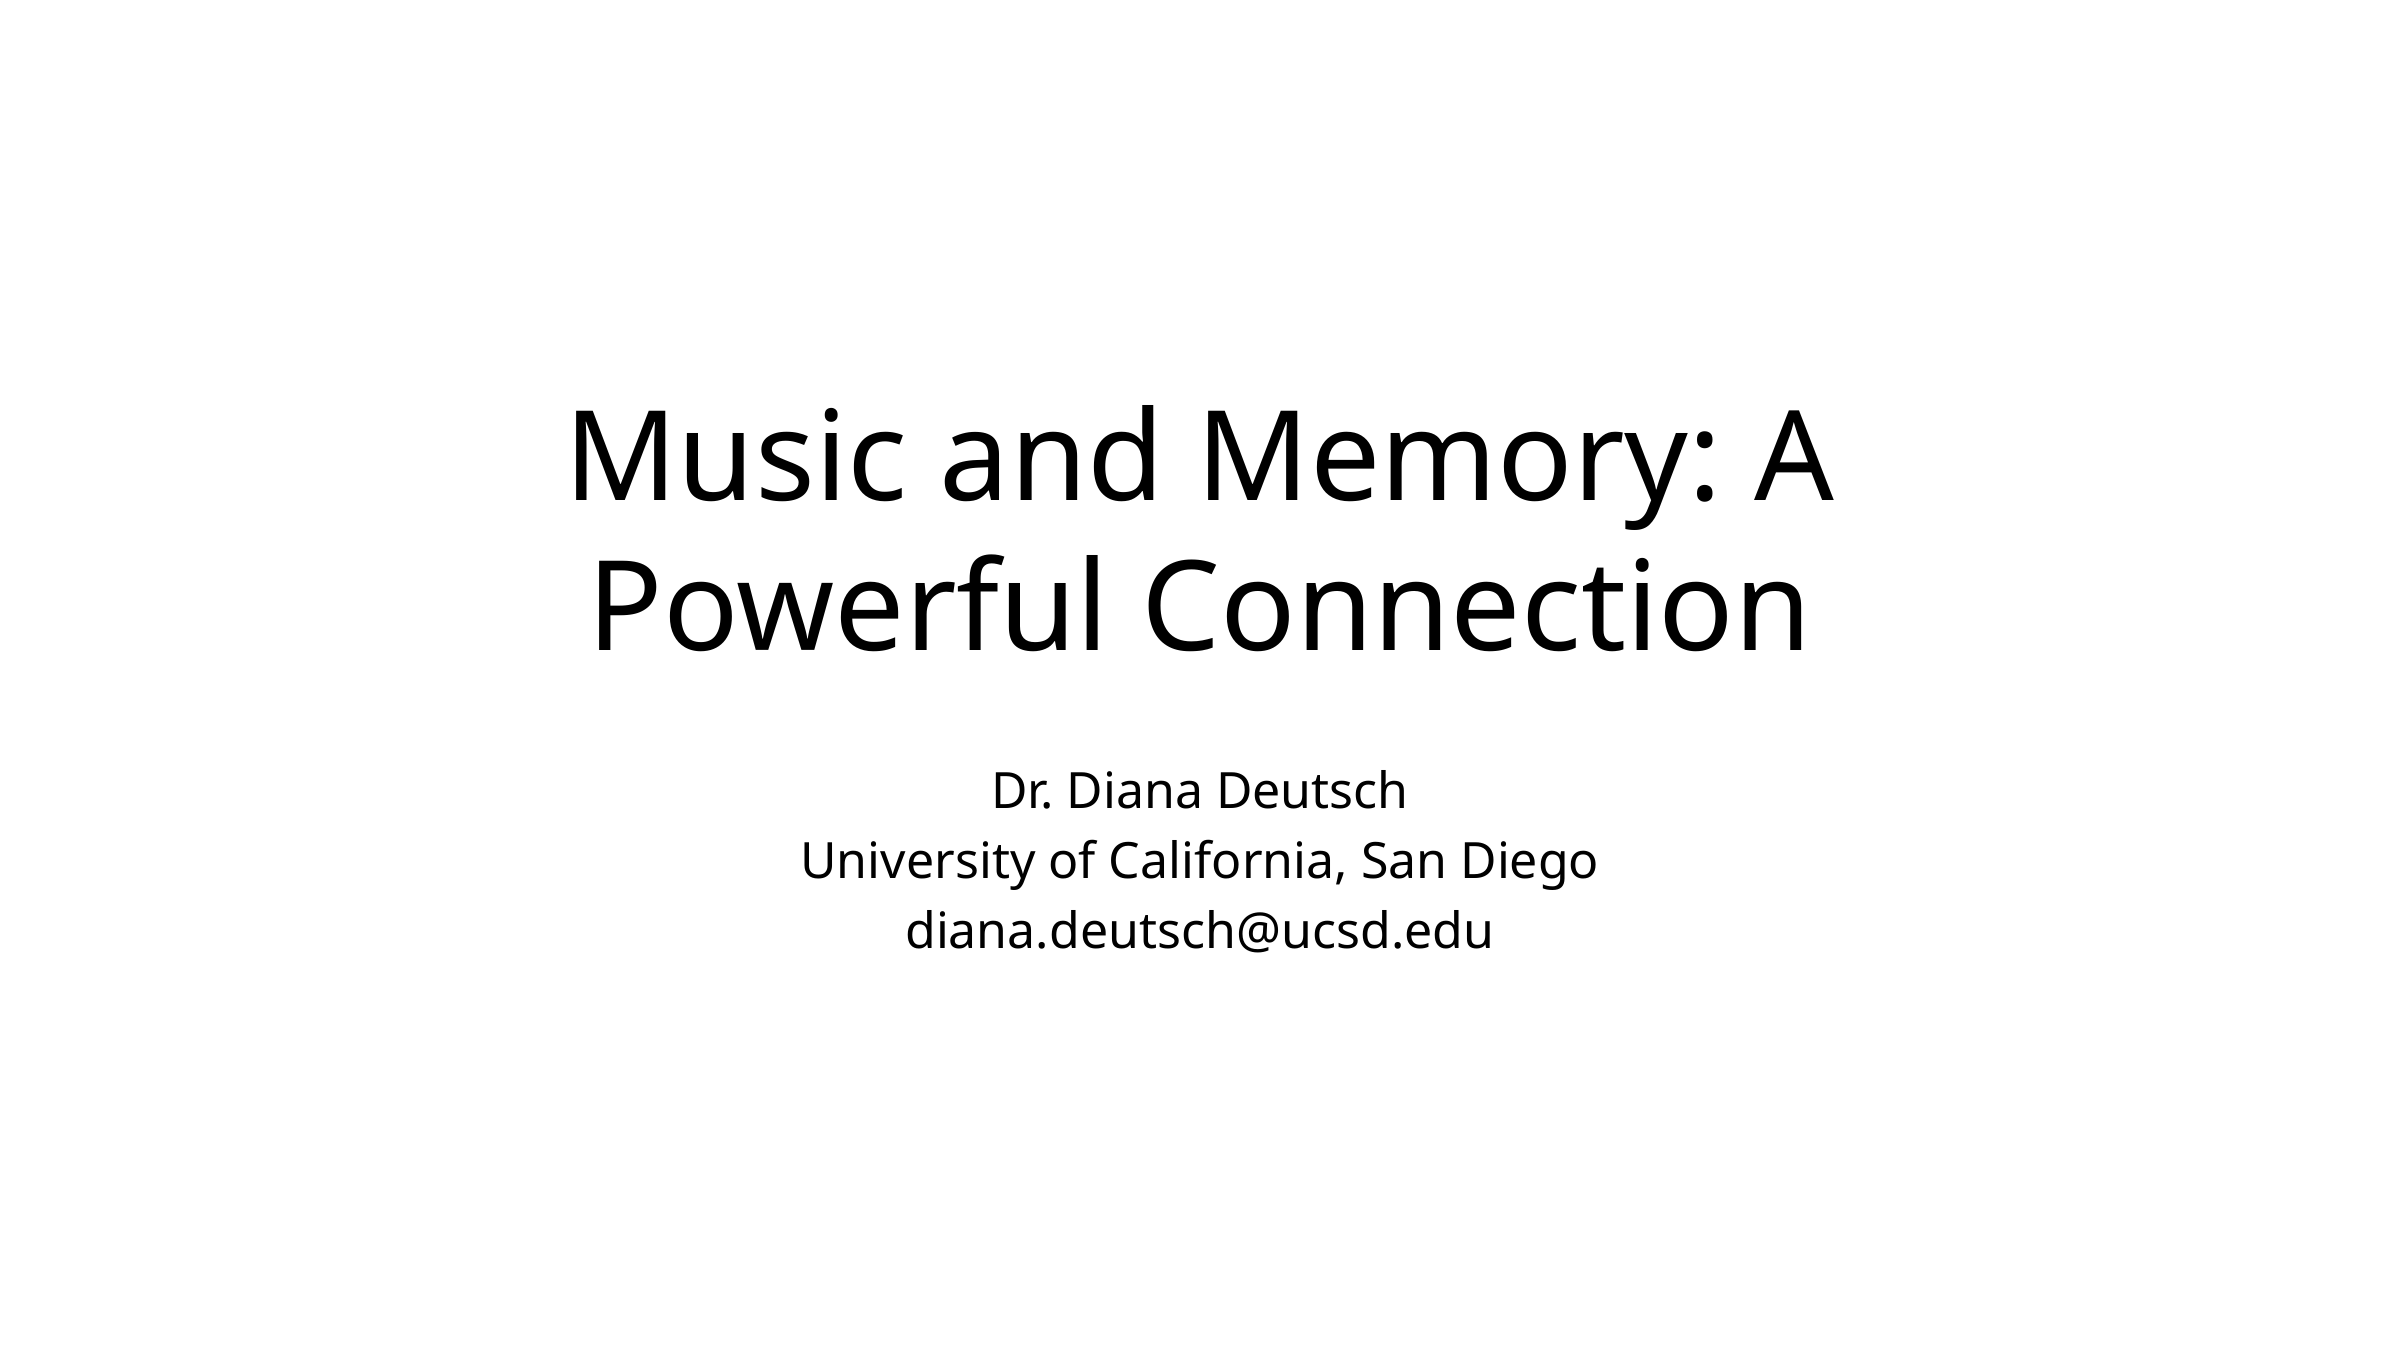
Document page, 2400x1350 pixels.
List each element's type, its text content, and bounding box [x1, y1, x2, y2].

title Music and Memory: A Powerful Connection [450, 329, 1950, 721]
subtitle Dr. Diana Deutsch University of California, San Diego diana.deutsch@ucsd.edu [450, 750, 1950, 1023]
